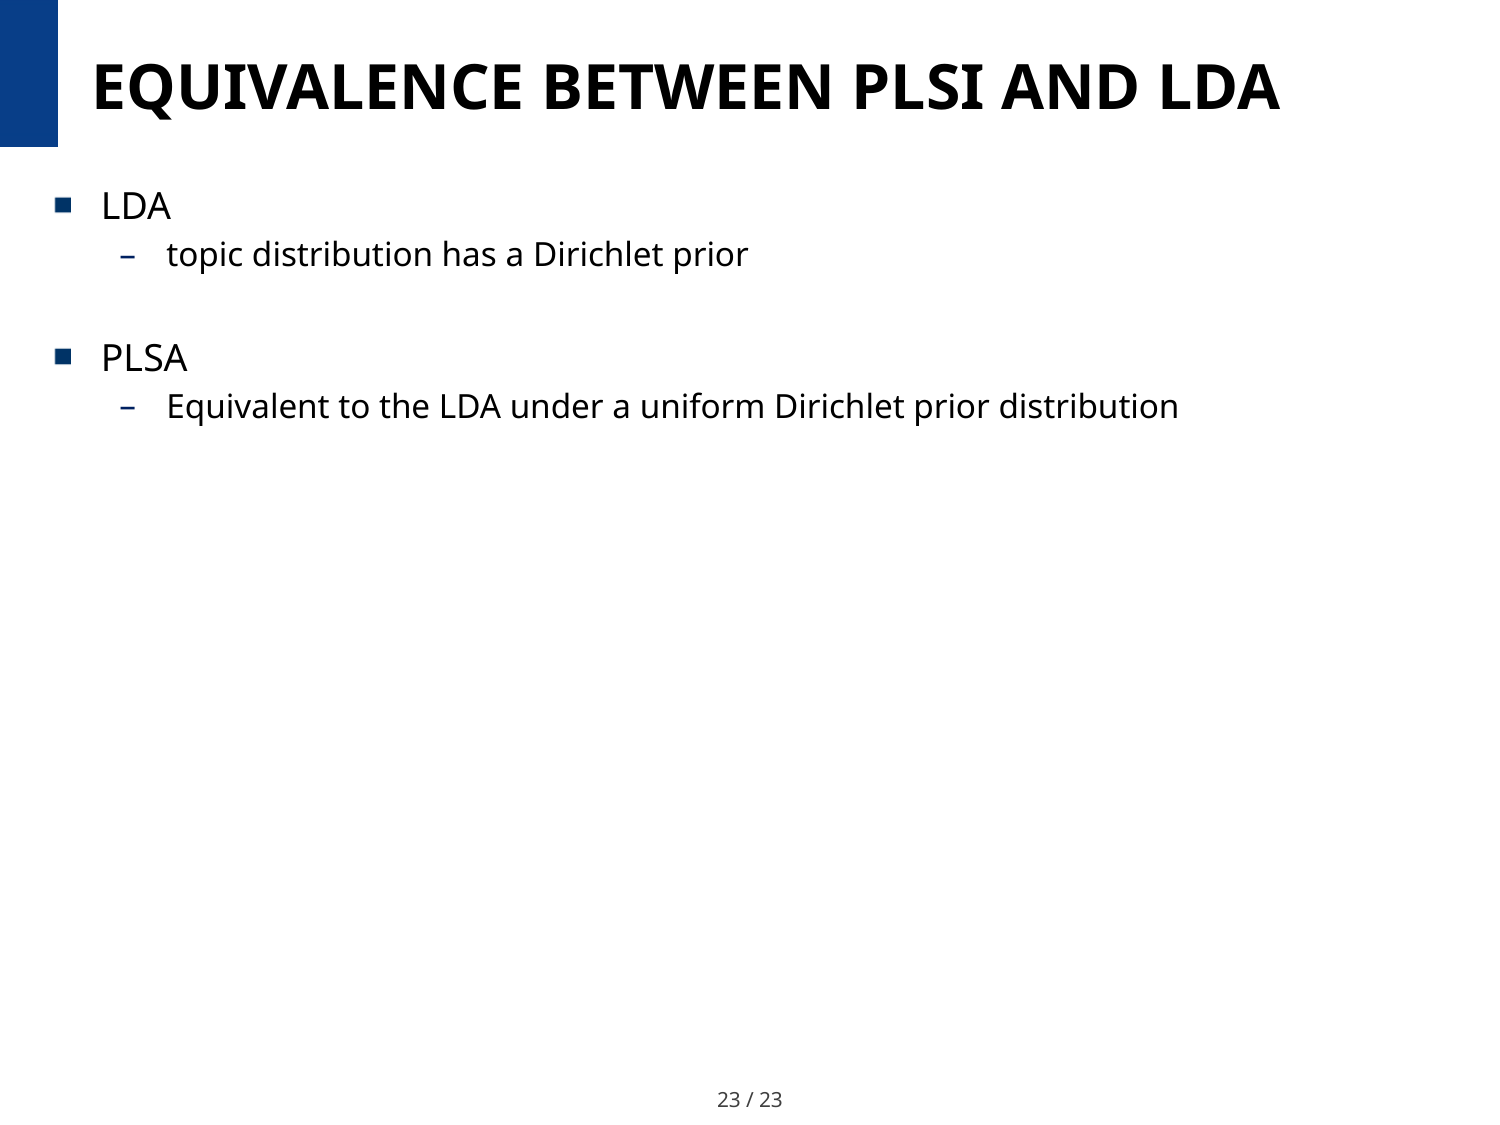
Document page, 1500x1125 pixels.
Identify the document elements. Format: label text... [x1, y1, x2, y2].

list LDA topic distribution has a Dirichlet prior PLSA Equivalent to the LDA under a uniform Dirichlet prior distribution [29, 174, 1471, 1071]
title Equivalence between PLSI and LDA [76, 19, 1471, 149]
picture [44, 342, 71, 370]
picture [0, 0, 58, 147]
picture [44, 191, 71, 218]
